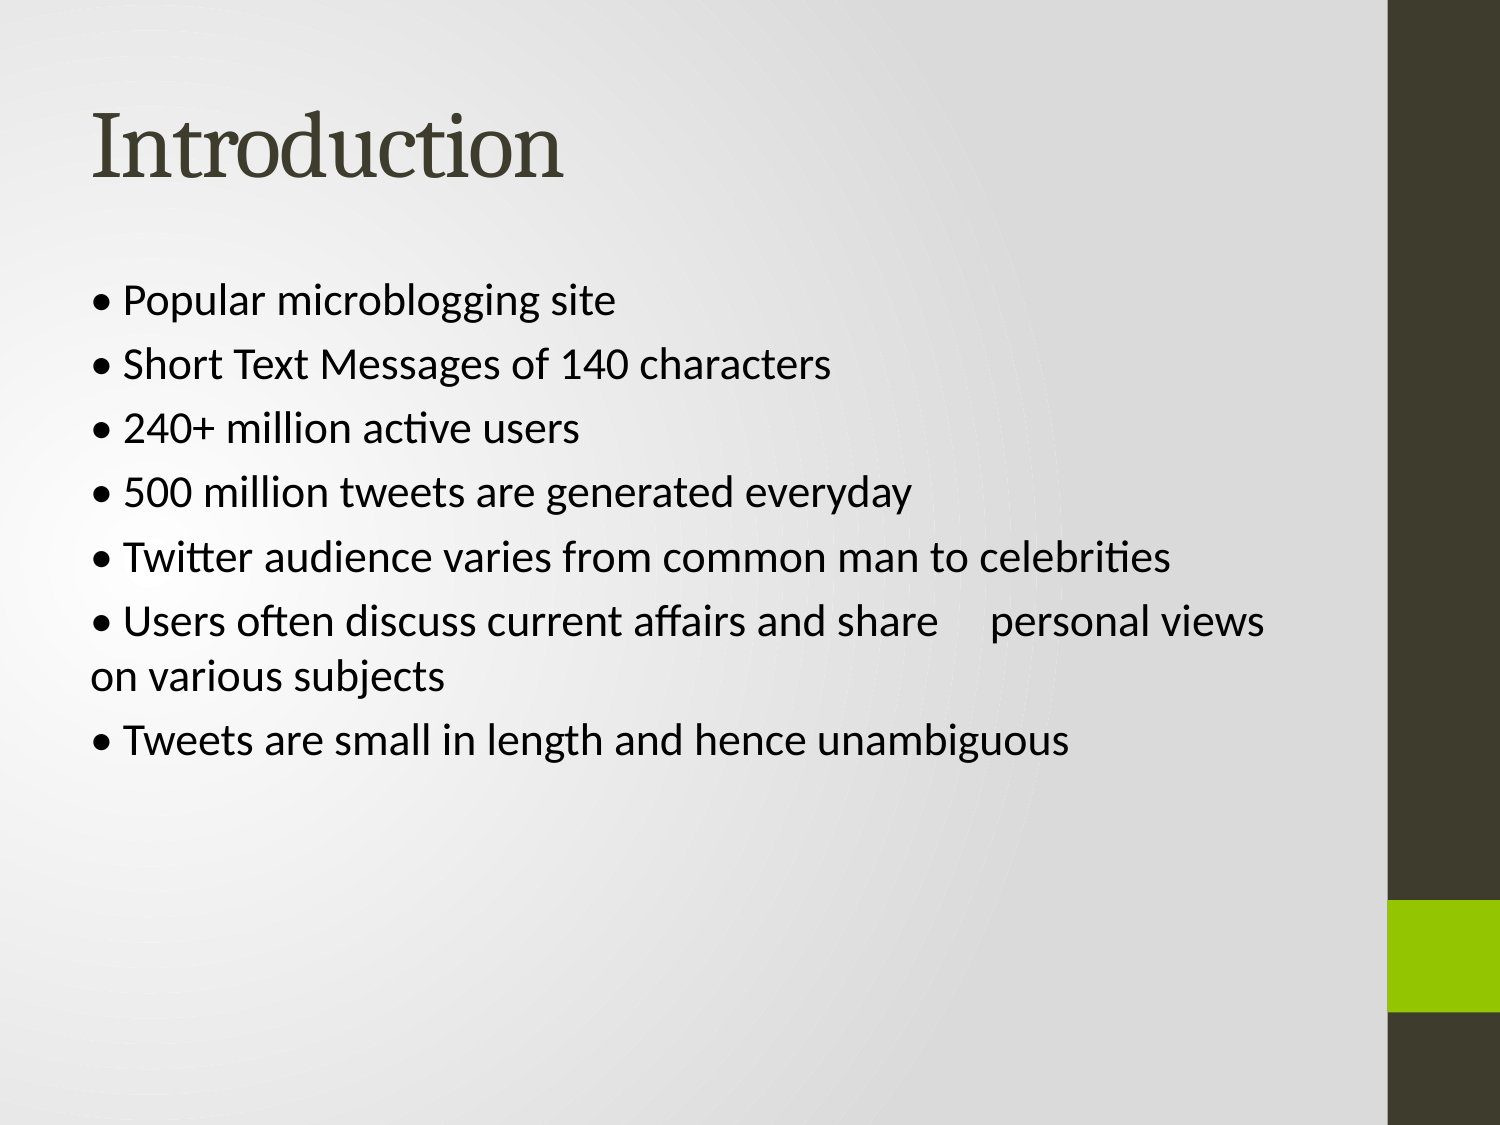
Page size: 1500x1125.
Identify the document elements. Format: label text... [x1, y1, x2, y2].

title Introduction [75, 45, 1325, 233]
list • Popular microblogging site • Short Text Messages of 140 characters • 240+ million active users • 500 million tweets are generated everyday • Twitter audience varies from common man to celebrities • Users often discuss current affairs and share personal views on various subjects • Tweets are small in length and hence unambiguous [75, 262, 1325, 1050]
